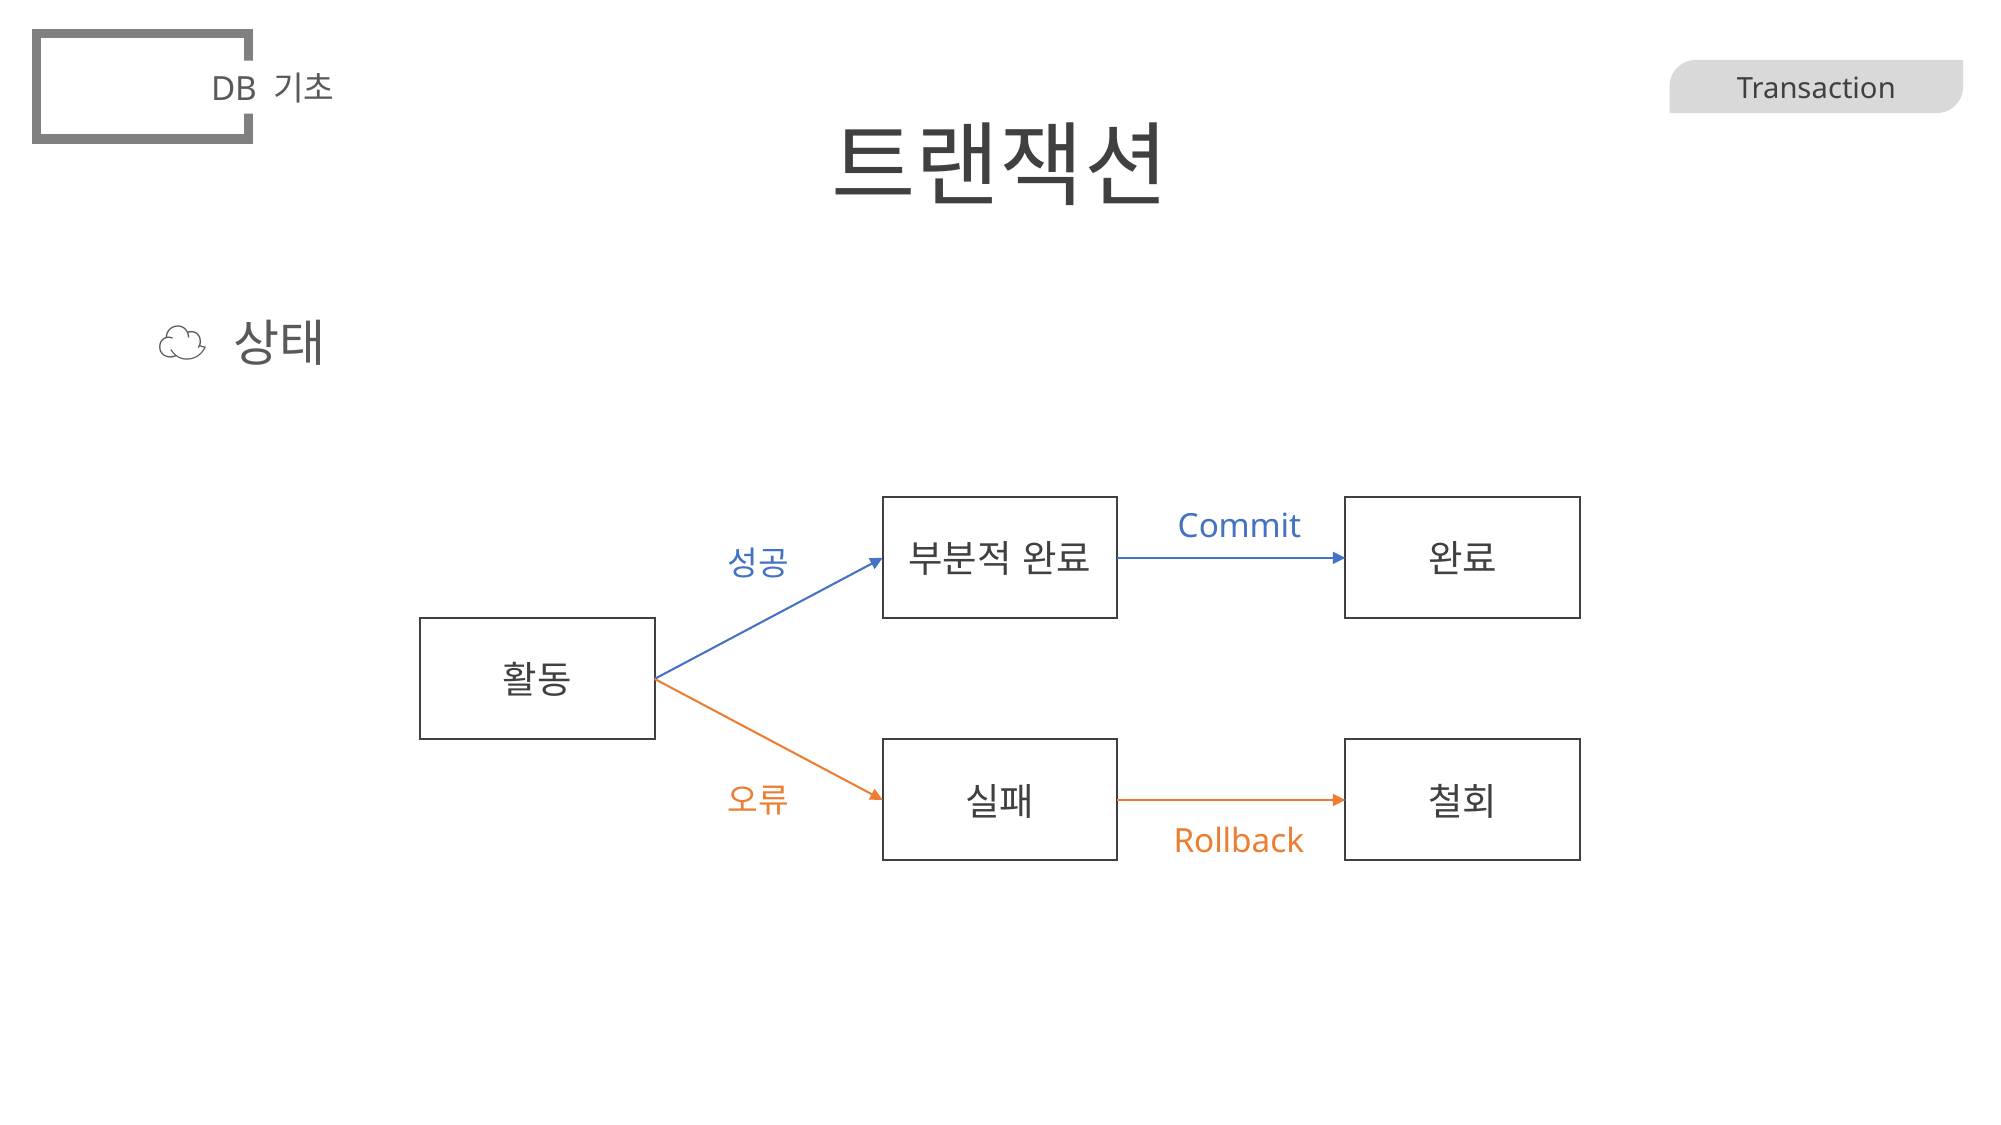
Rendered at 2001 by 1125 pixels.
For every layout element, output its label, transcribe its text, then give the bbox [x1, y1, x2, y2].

title 트랜잭션 [137, 59, 1863, 278]
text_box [419, 497, 1580, 868]
list ☁ 상태 [142, 303, 1868, 1069]
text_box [36, 33, 464, 140]
text_box Transaction [1668, 58, 1965, 115]
